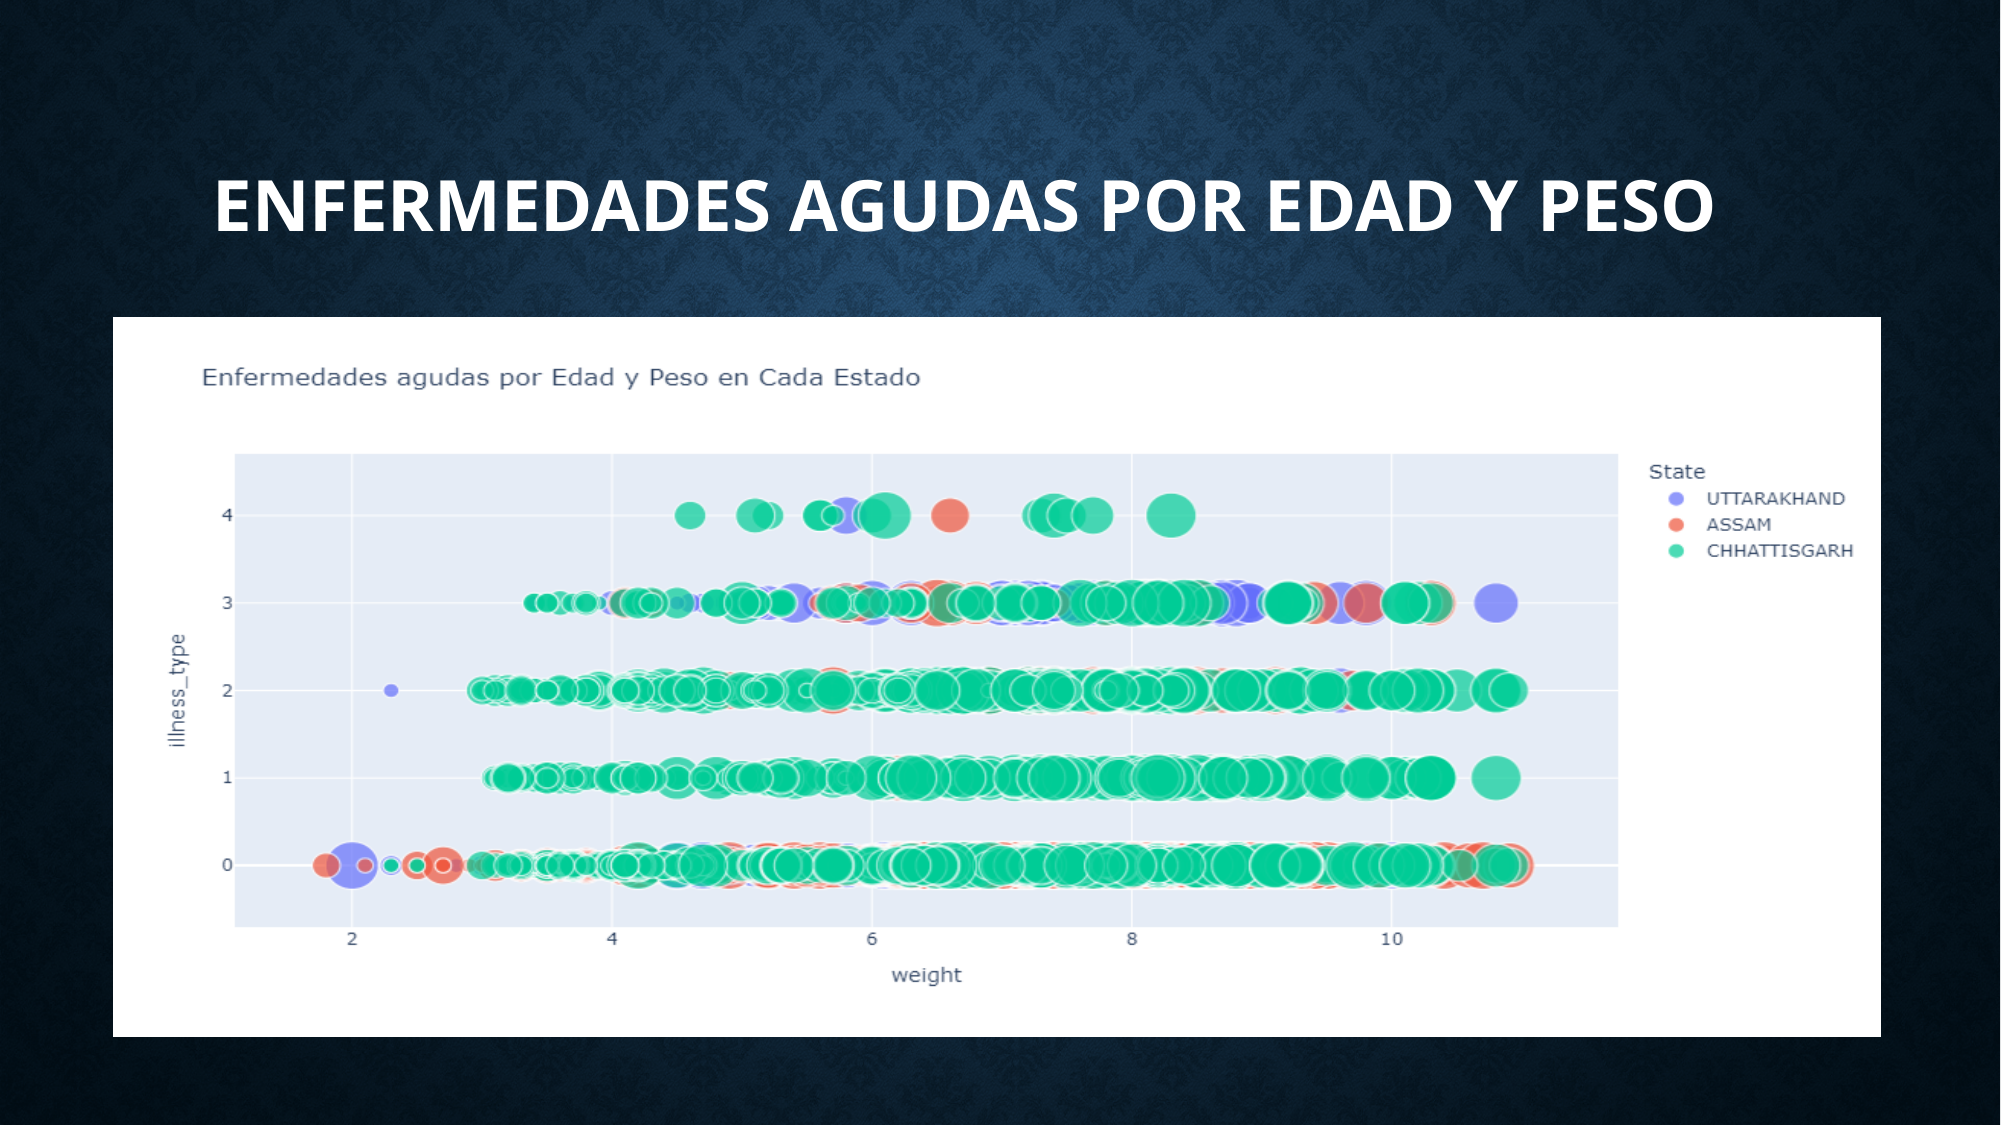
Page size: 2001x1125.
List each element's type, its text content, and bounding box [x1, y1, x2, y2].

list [113, 317, 1881, 1038]
title Enfermedades agudas por edad y peso [81, 99, 1849, 318]
